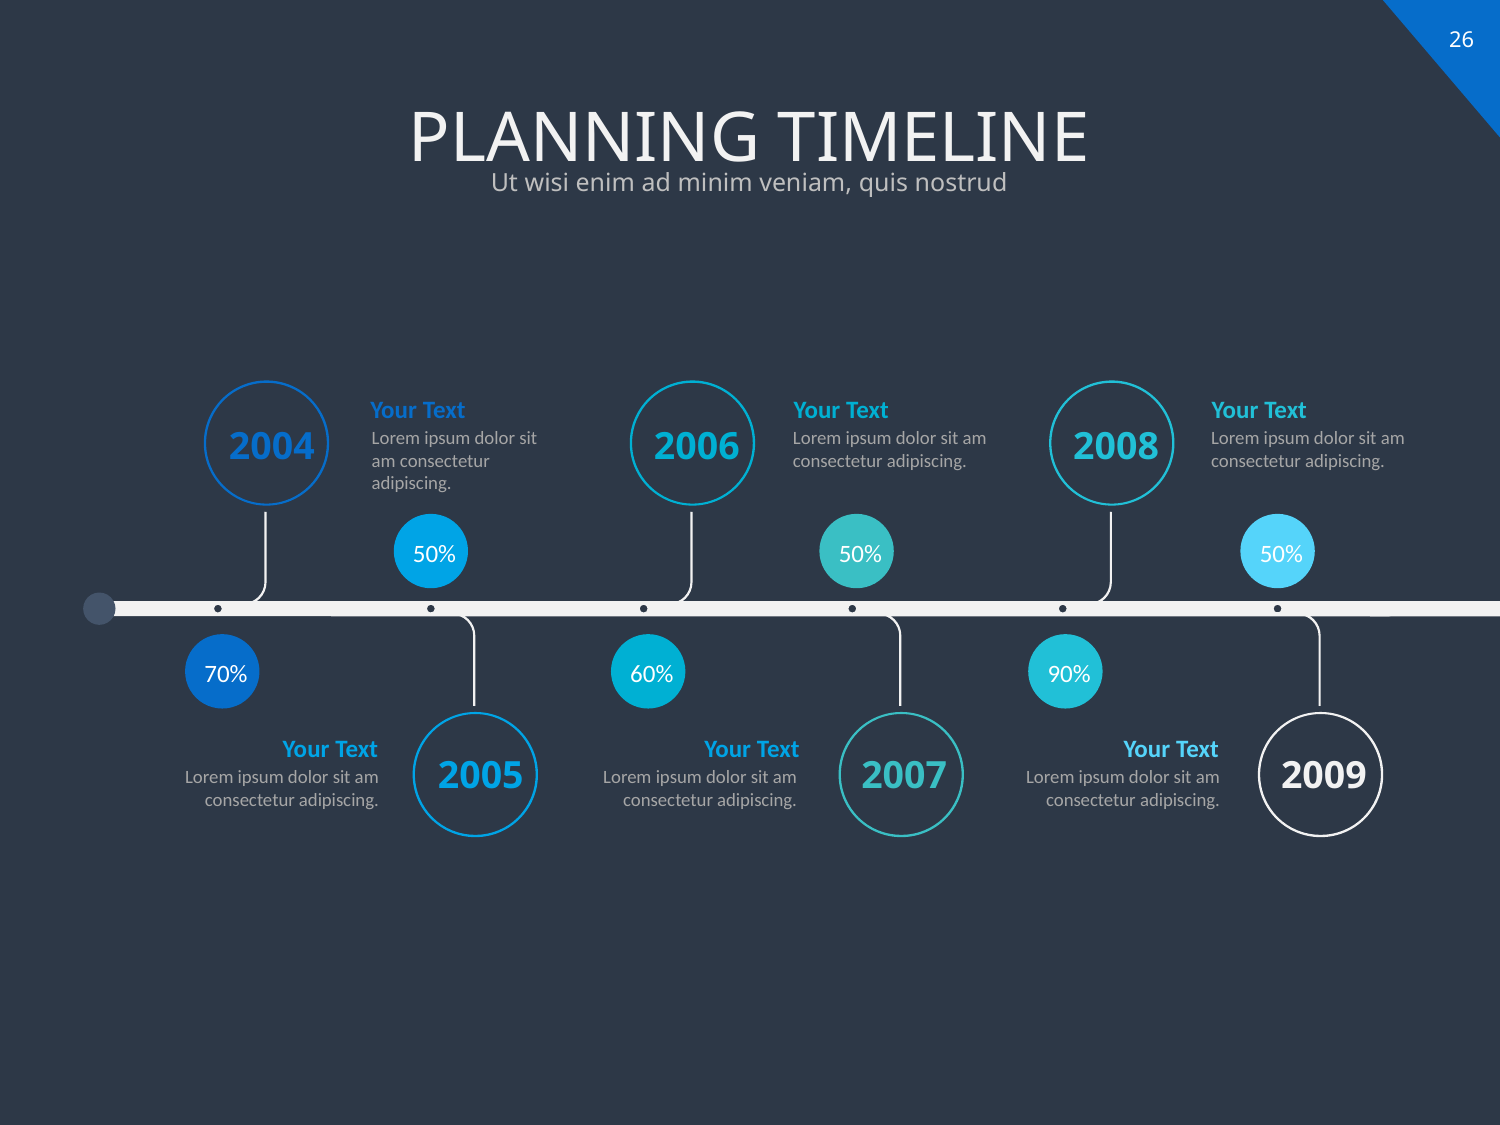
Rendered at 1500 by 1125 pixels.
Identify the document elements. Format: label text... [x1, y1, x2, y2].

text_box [83, 374, 1500, 844]
title PLANNING TIMELINE [84, 95, 1414, 205]
list Ut wisi enim ad minim veniam, quis nostrud [209, 163, 1290, 204]
